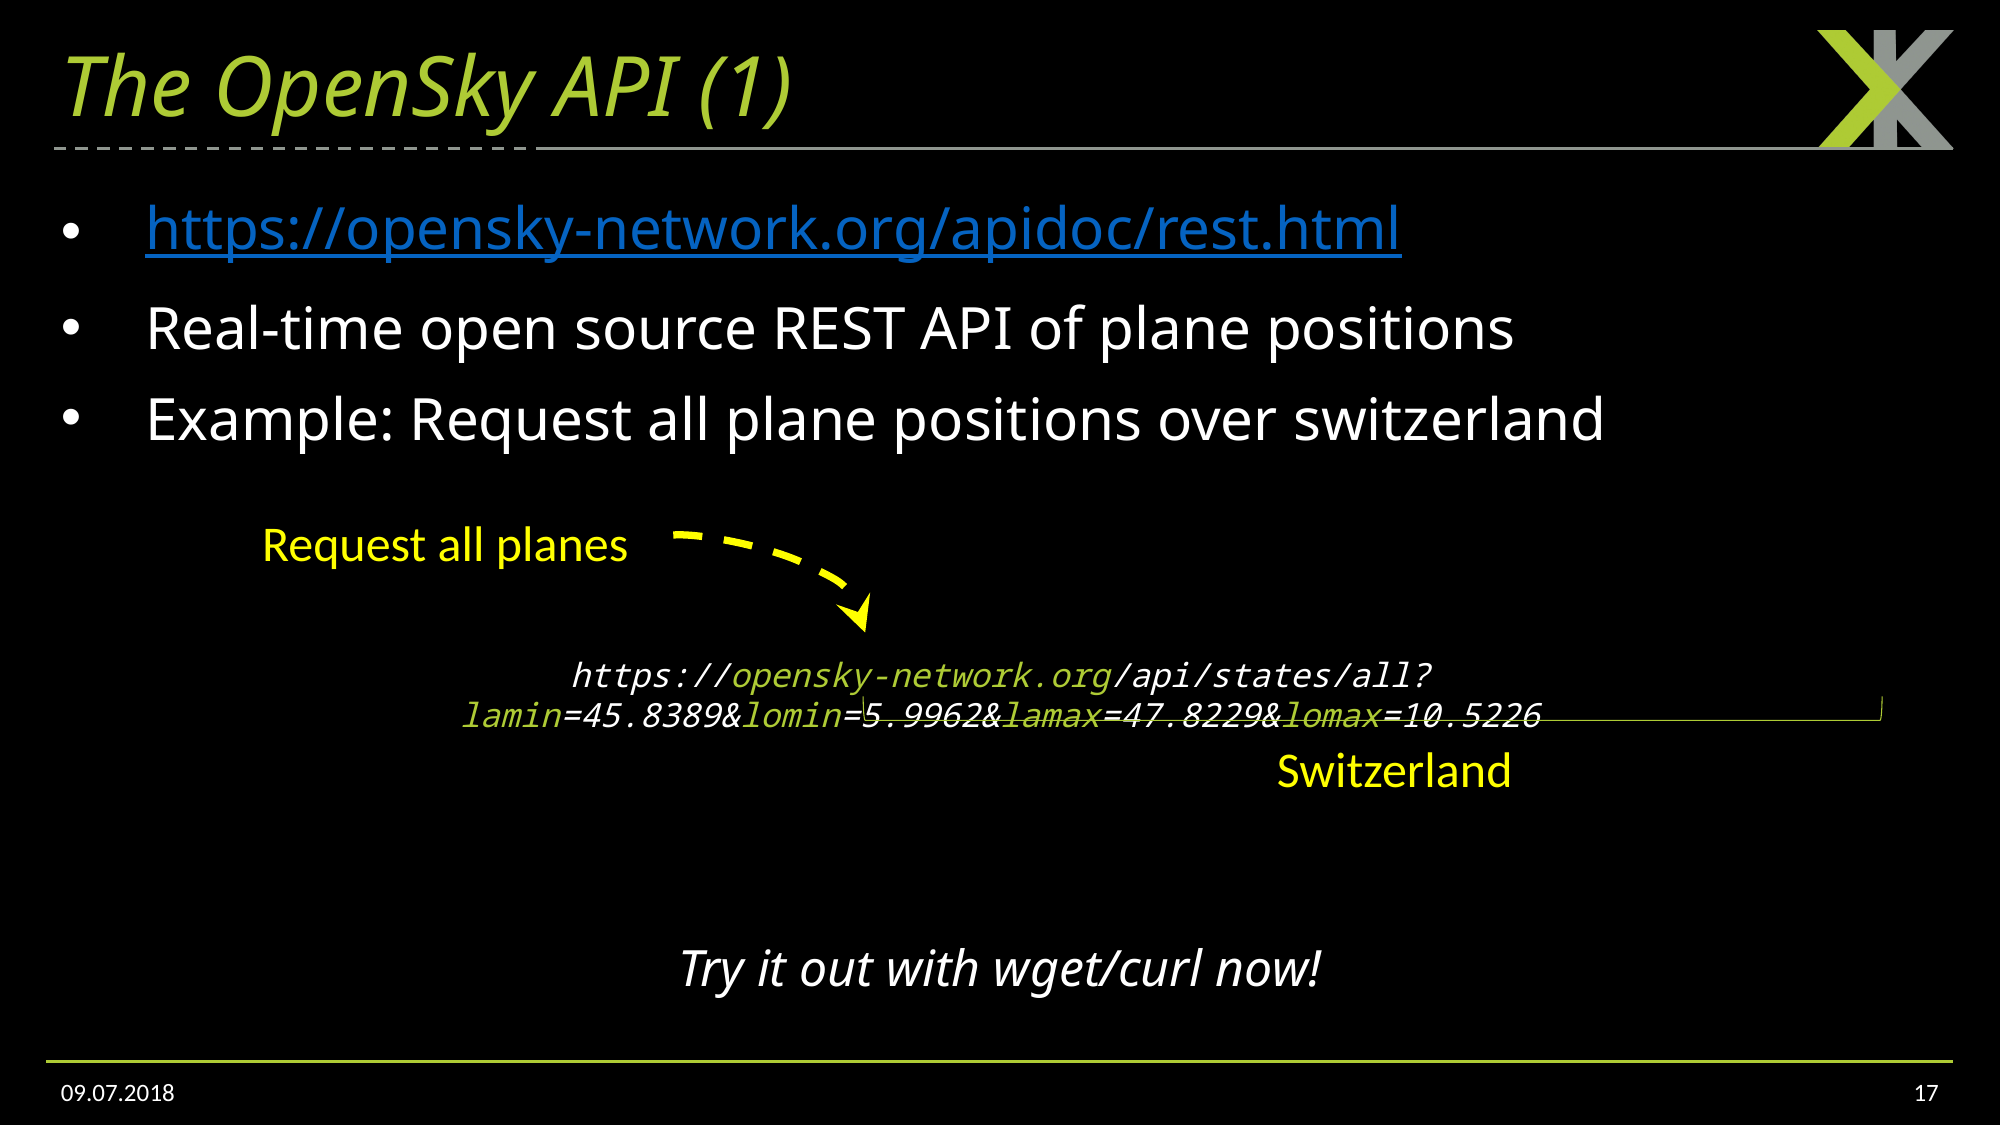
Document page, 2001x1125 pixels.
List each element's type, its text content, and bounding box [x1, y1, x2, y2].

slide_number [45, 1061, 496, 1122]
slide_number 17 [1651, 1061, 1955, 1122]
text_box [862, 696, 1883, 721]
list https://opensky-network.org/apidoc/rest.html Real-time open source REST API of plane positions Example: Request all plane positions over switzerland https://opensky-network.org/api/states/all?lamin=45.8389&lomin=5.9962&lamax=47.8229&lomax=10.5226 Try it out with wget/curl now! [45, 183, 1955, 1073]
text_box Switzerland [1262, 730, 1679, 805]
text_box Request all planes [247, 504, 664, 579]
picture [1863, 30, 1955, 149]
text_box [673, 533, 870, 633]
title The OpenSky API (1) [45, 30, 1863, 149]
